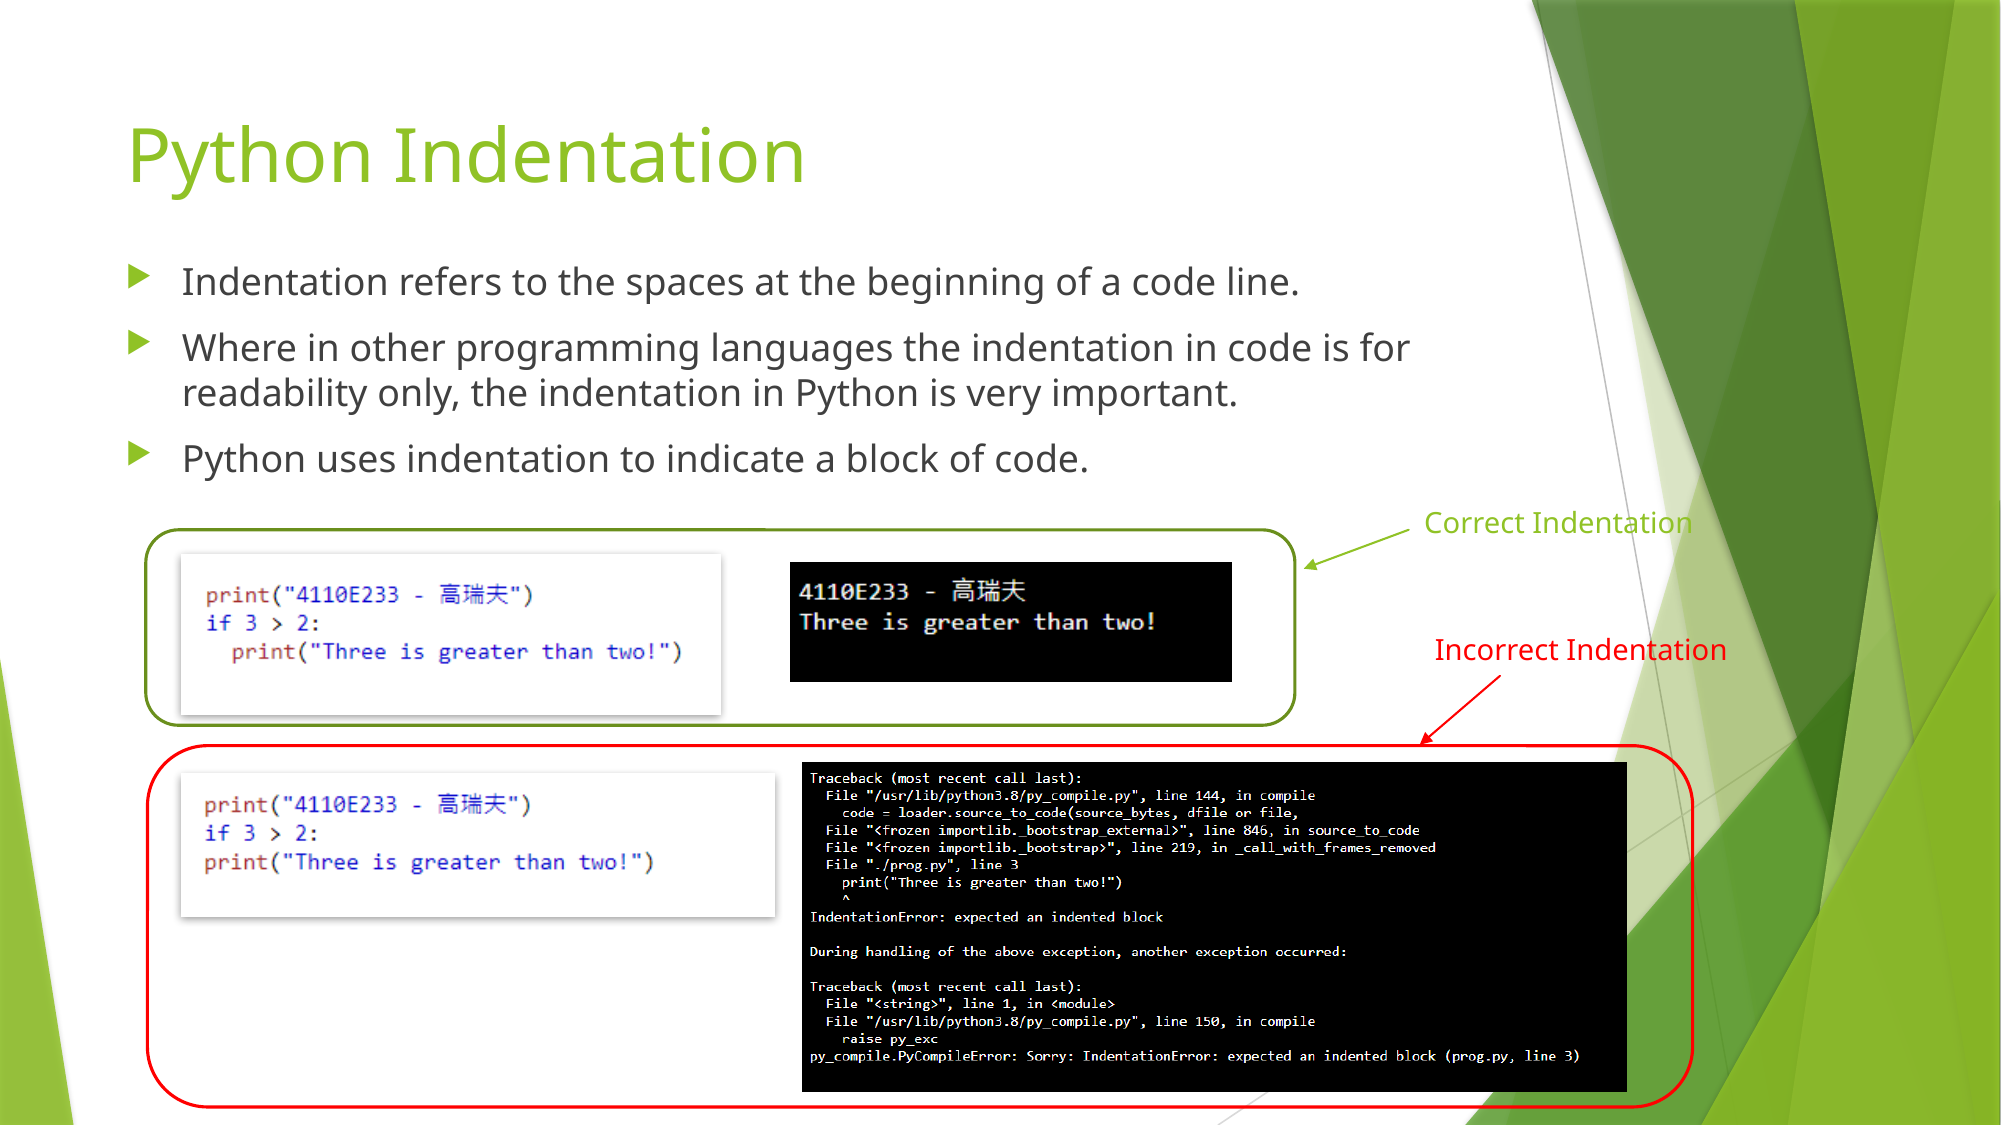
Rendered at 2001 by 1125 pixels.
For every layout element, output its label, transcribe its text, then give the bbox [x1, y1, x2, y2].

text_box [145, 744, 1695, 1109]
picture [790, 561, 1232, 682]
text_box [1419, 675, 1501, 746]
text_box Incorrect Indentation [1419, 623, 2000, 756]
text_box Correct Indentation [1409, 496, 2000, 629]
list Indentation refers to the spaces at the beginning of a code line. Where in other programming languages the indentation in code is for readability only, the indentation in Python is very important. Python uses indentation to indicate a block of code. [110, 250, 1521, 887]
picture [194, 787, 762, 903]
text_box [1303, 529, 1410, 570]
picture [194, 568, 707, 701]
picture [801, 762, 1627, 1092]
title Python Indentation [111, 99, 1522, 317]
text_box [144, 528, 1297, 727]
